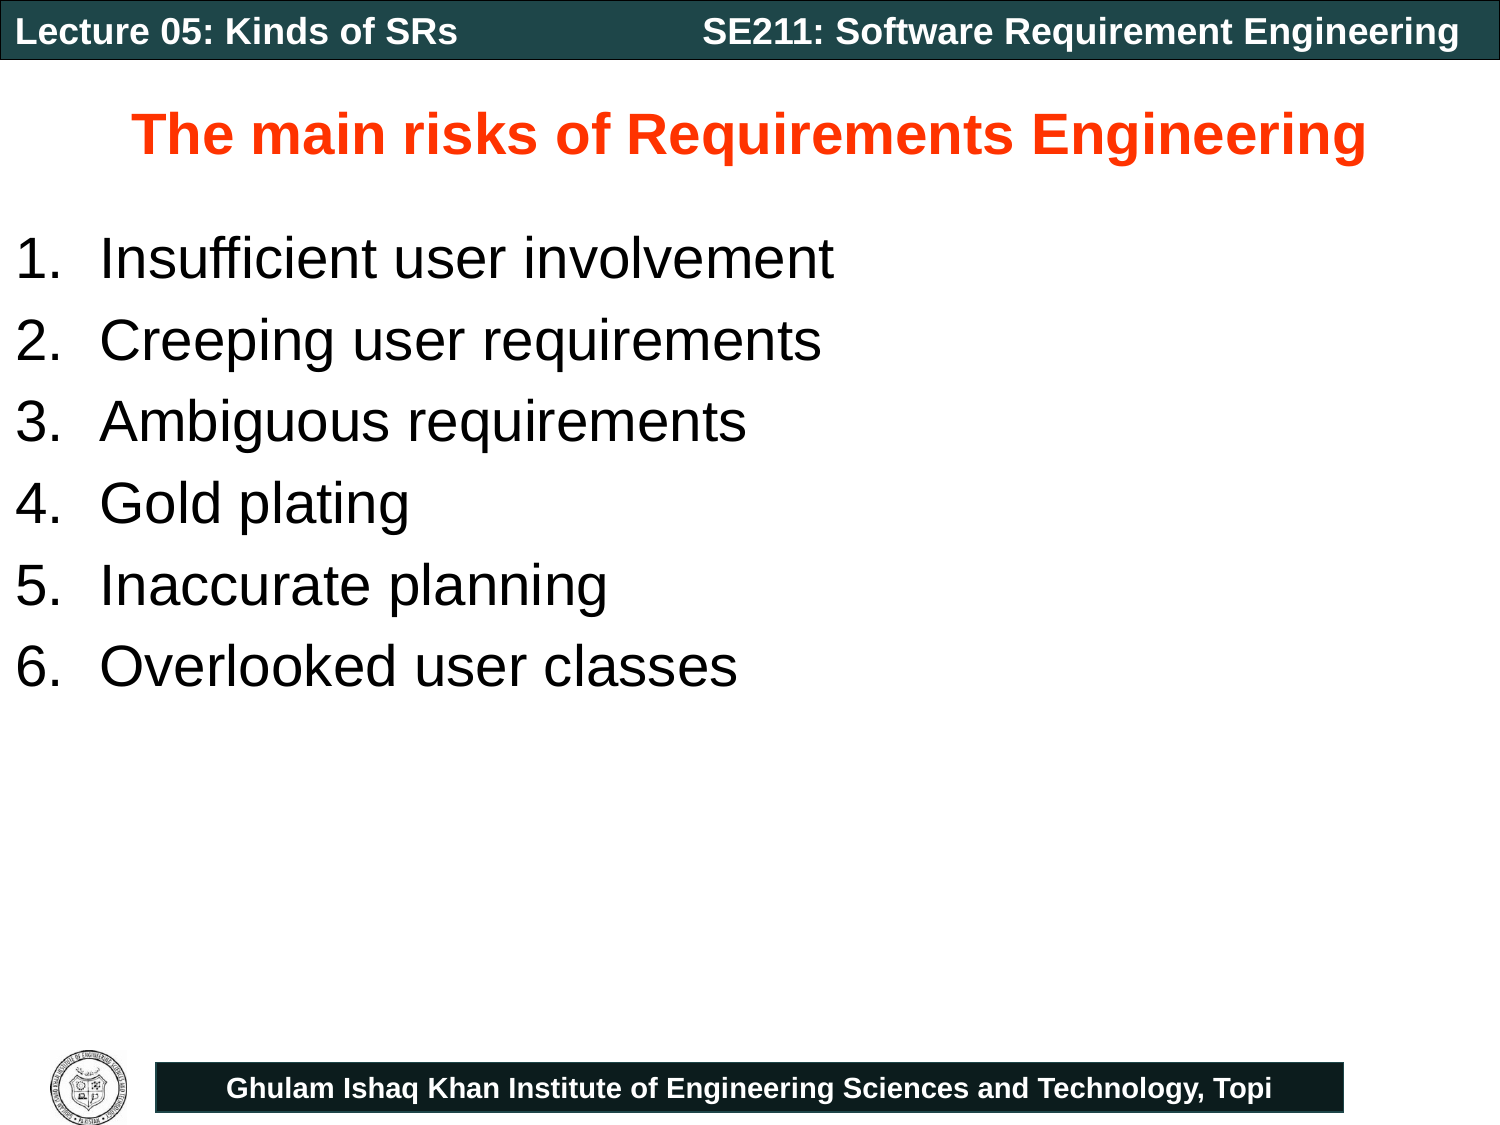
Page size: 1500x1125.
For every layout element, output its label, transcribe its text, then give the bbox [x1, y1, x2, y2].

title The main risks of Requirements Engineering [0, 62, 1500, 200]
list Insufficient user involvement Creeping user requirements Ambiguous requirements Gold plating Inaccurate planning Overlooked user classes [0, 212, 1500, 1050]
picture [50, 1050, 127, 1125]
